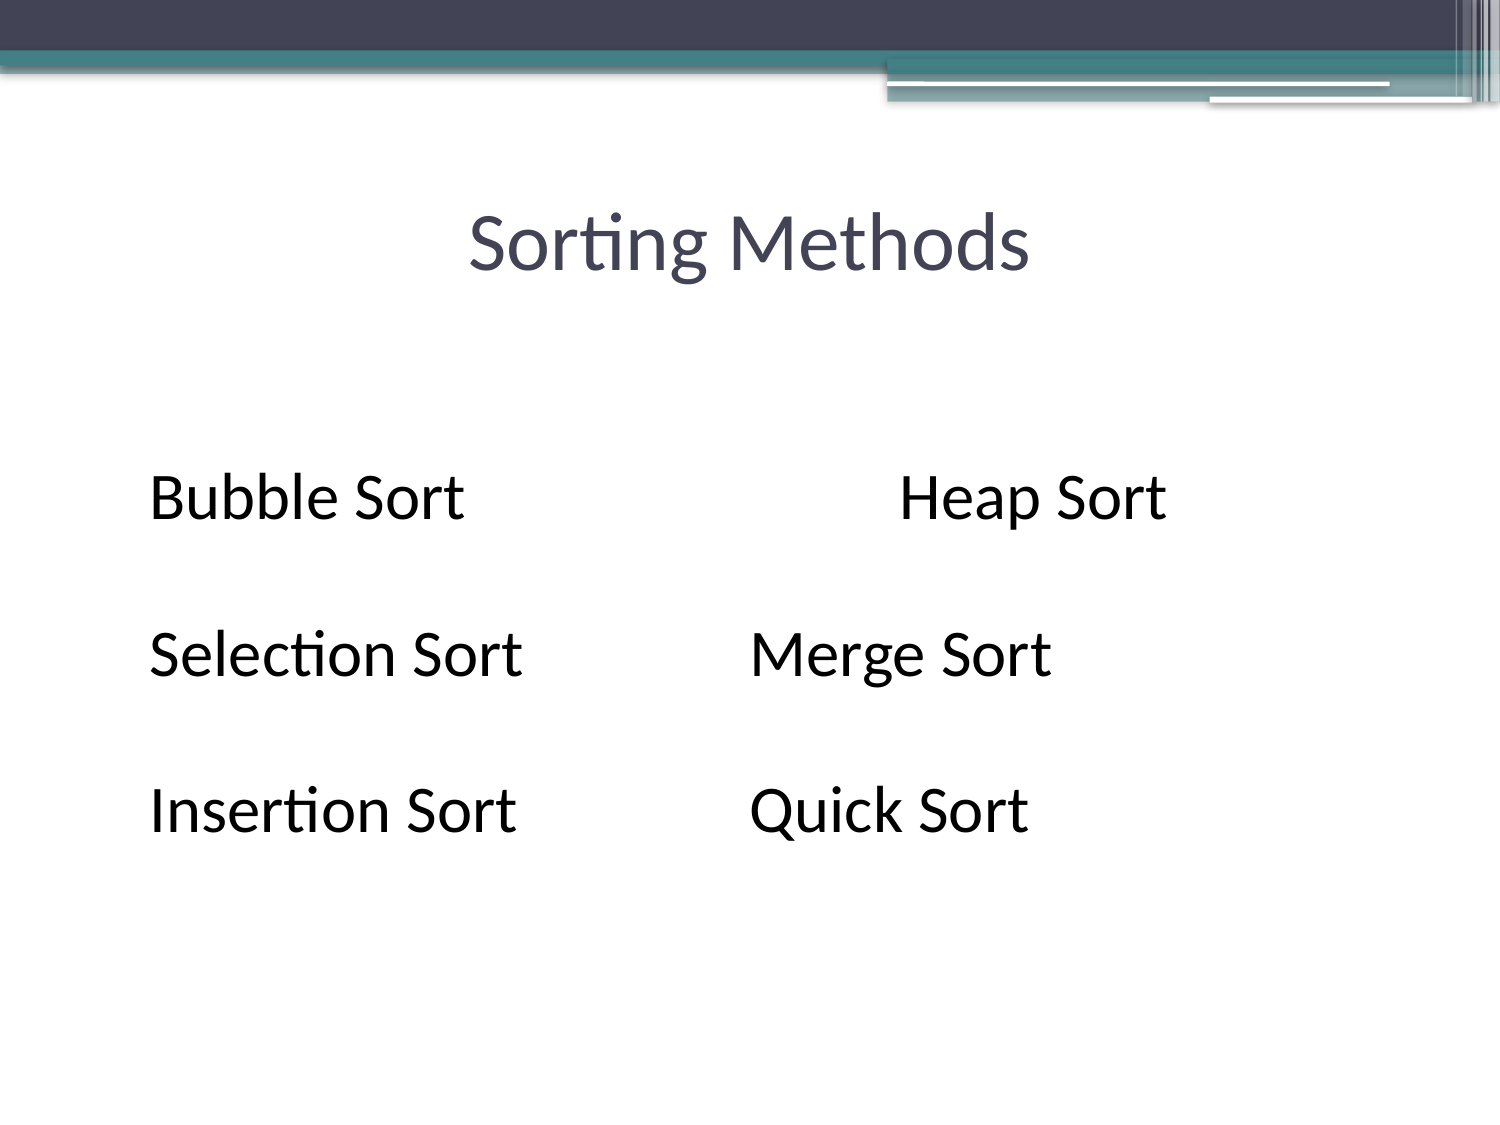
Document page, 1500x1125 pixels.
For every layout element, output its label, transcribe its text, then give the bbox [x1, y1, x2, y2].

list Bubble Sort Heap Sort Selection Sort Merge Sort Insertion Sort Quick Sort [75, 368, 1425, 1079]
title Sorting Methods [75, 149, 1425, 325]
